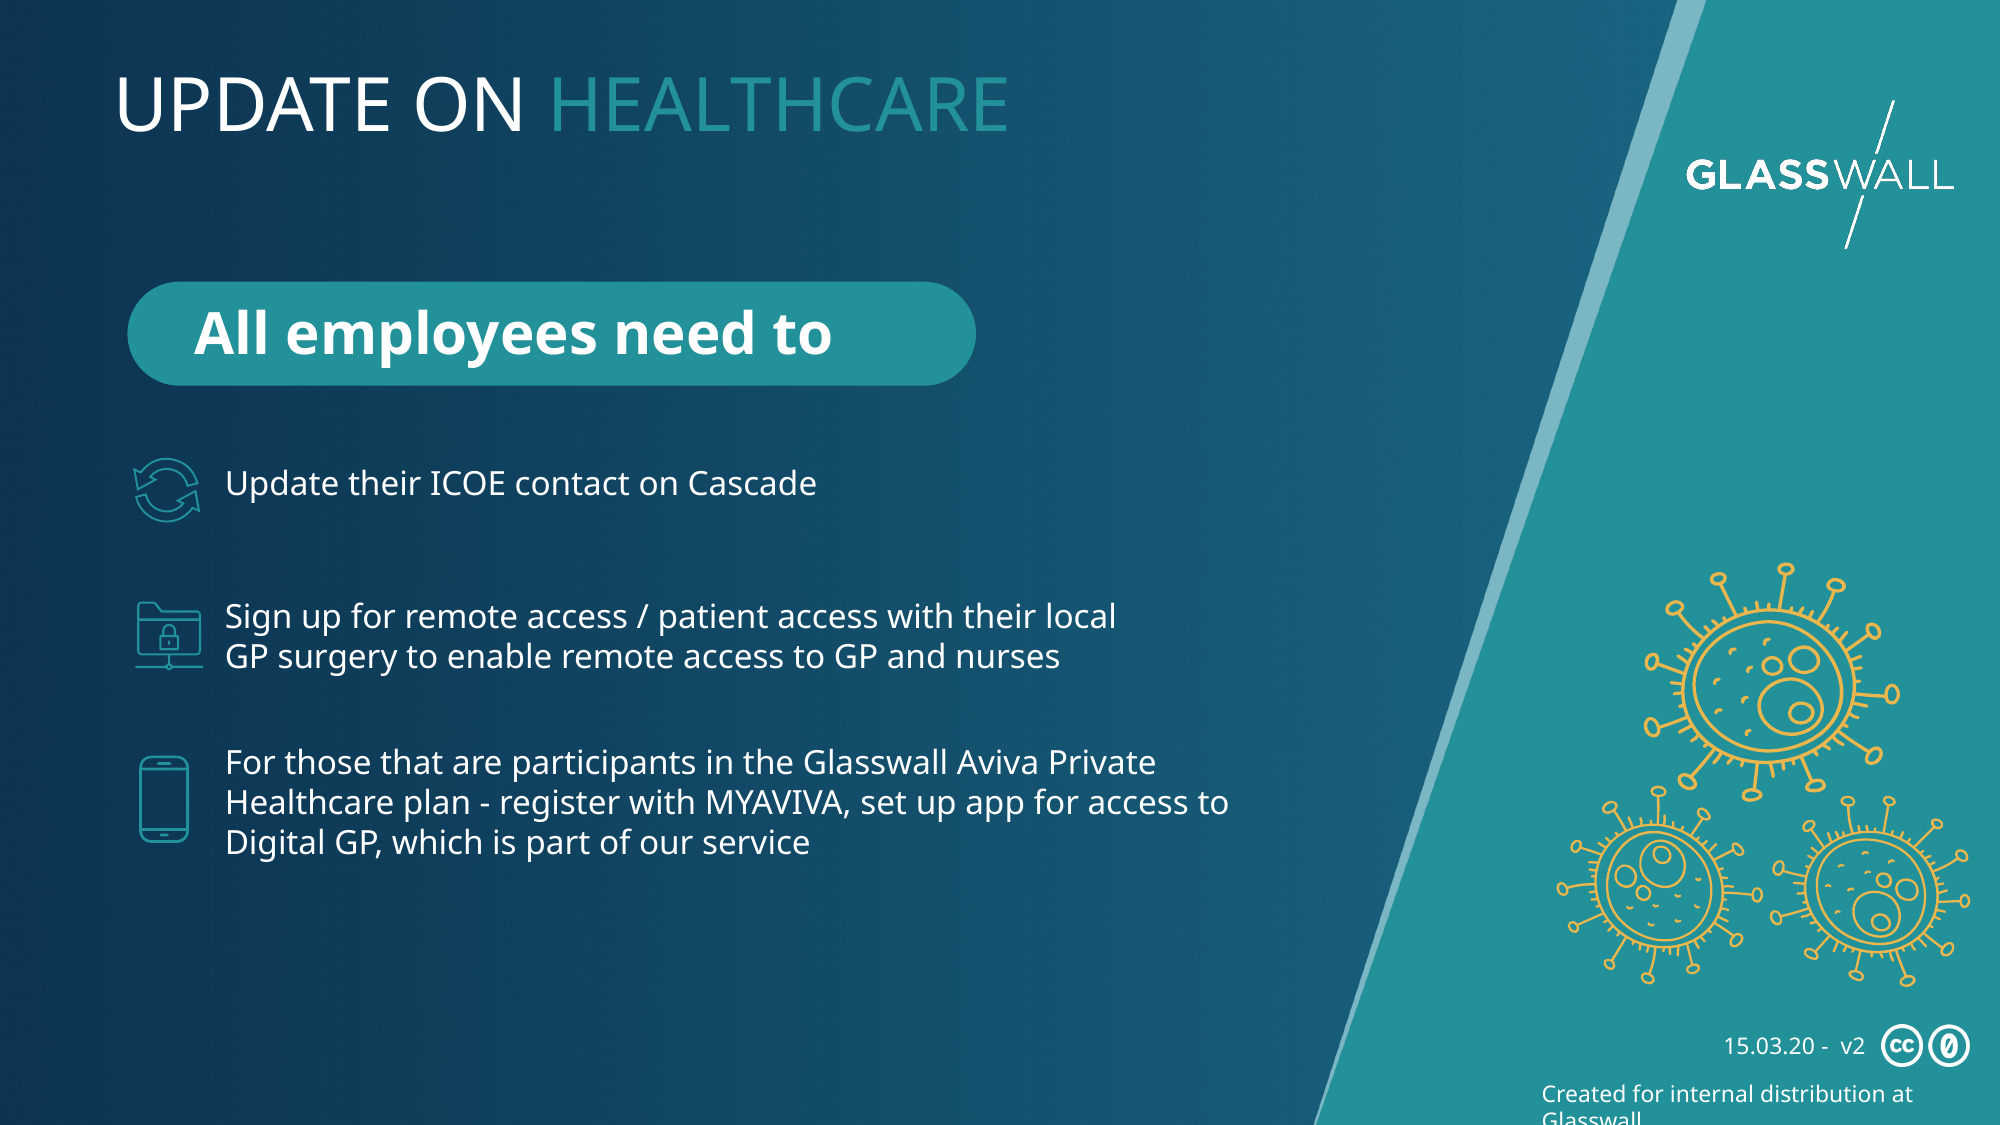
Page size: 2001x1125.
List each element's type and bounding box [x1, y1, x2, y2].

text_box [1556, 562, 1971, 988]
text_box [134, 601, 204, 671]
text_box [139, 755, 190, 843]
text_box [133, 454, 201, 524]
text_box [499, 0, 604, 758]
text_box [1526, 1024, 2000, 1115]
picture [0, 0, 2000, 1125]
